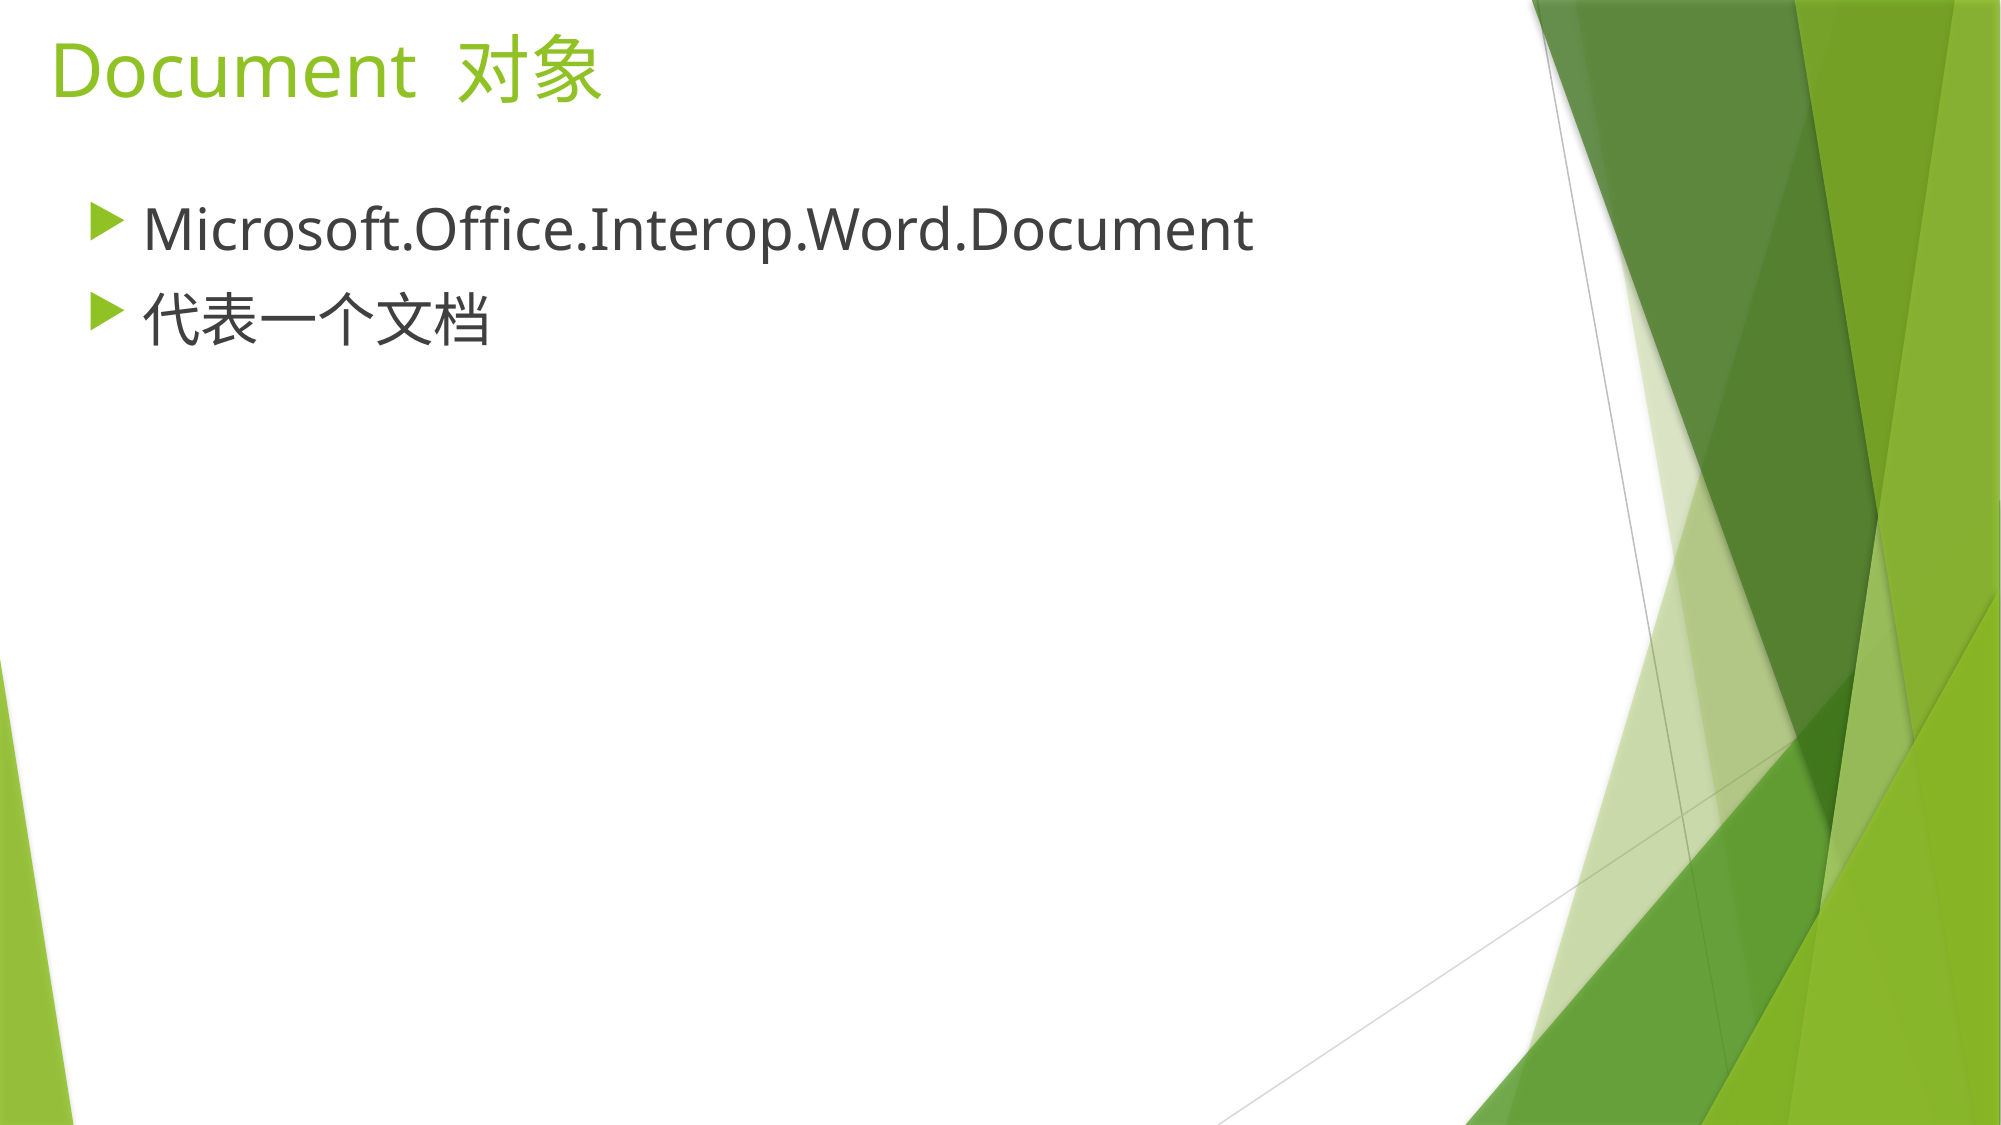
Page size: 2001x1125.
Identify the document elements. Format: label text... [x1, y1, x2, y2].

title Document 对象 [14, 15, 643, 152]
list Microsoft.Office.Interop.Word.Document 代表一个文档 [71, 184, 1345, 371]
